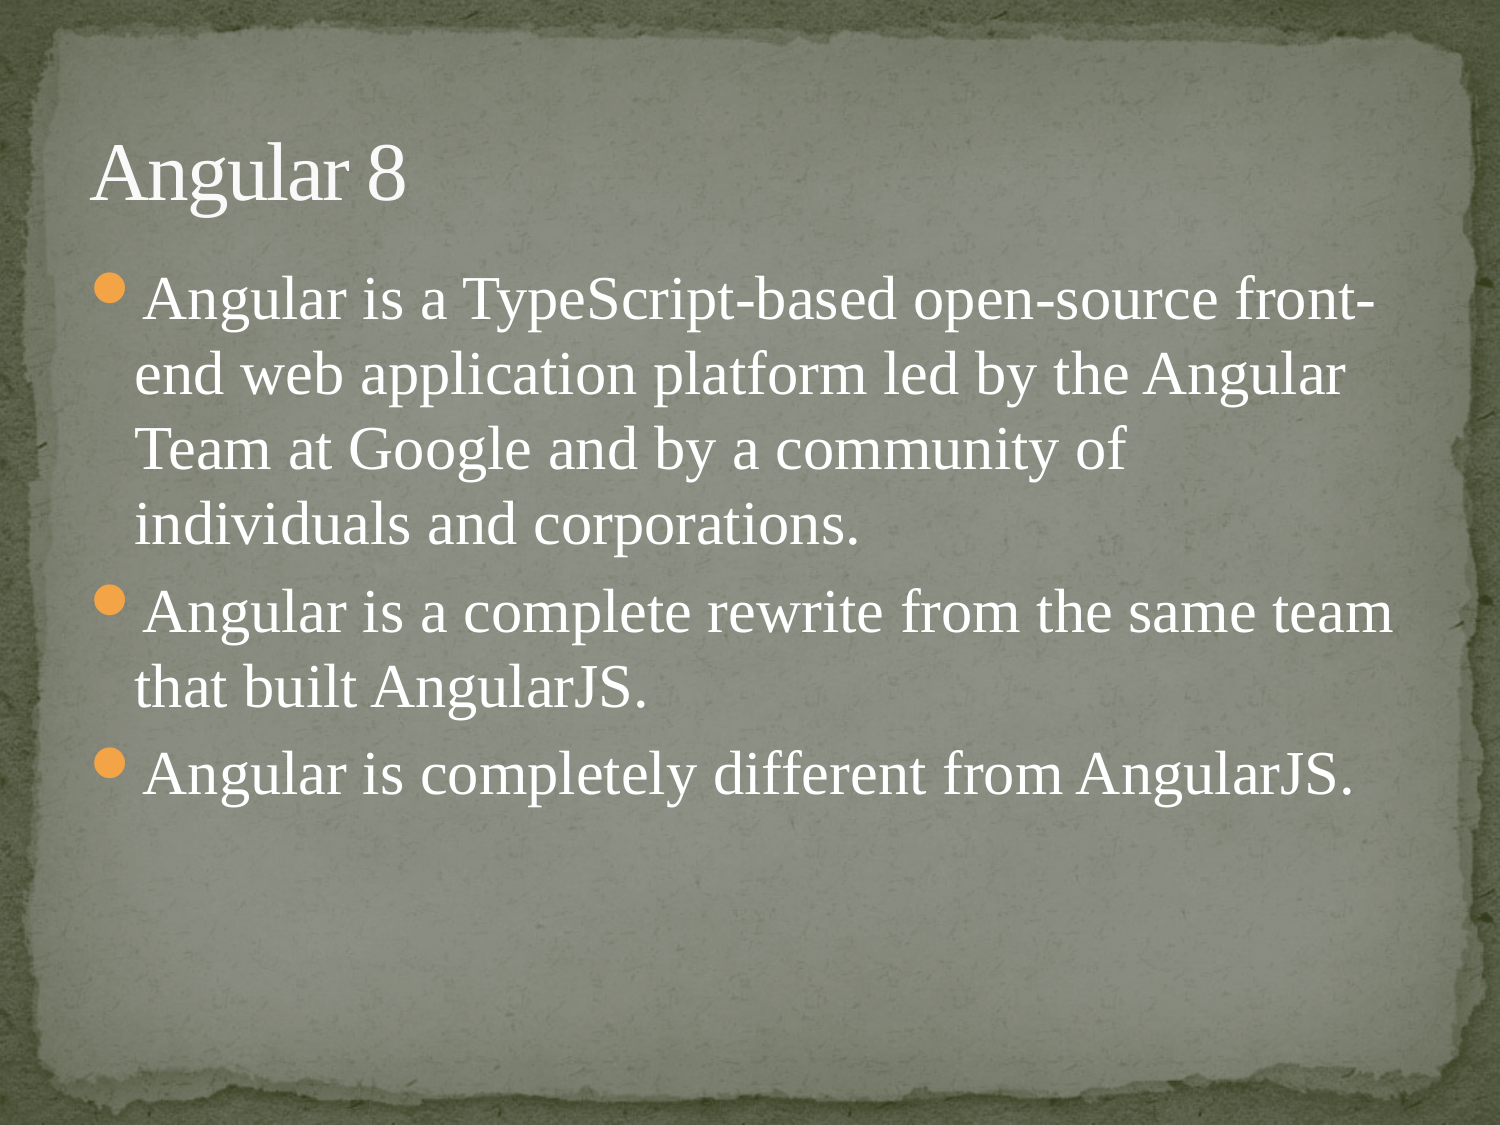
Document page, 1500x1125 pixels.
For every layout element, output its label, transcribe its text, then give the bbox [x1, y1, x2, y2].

list Angular is a TypeScript-based open-source front-end web application platform led by the Angular Team at Google and by a community of individuals and corporations. Angular is a complete rewrite from the same team that built AngularJS. Angular is completely different from AngularJS. [75, 249, 1425, 1000]
title Angular 8 [74, 24, 1425, 225]
